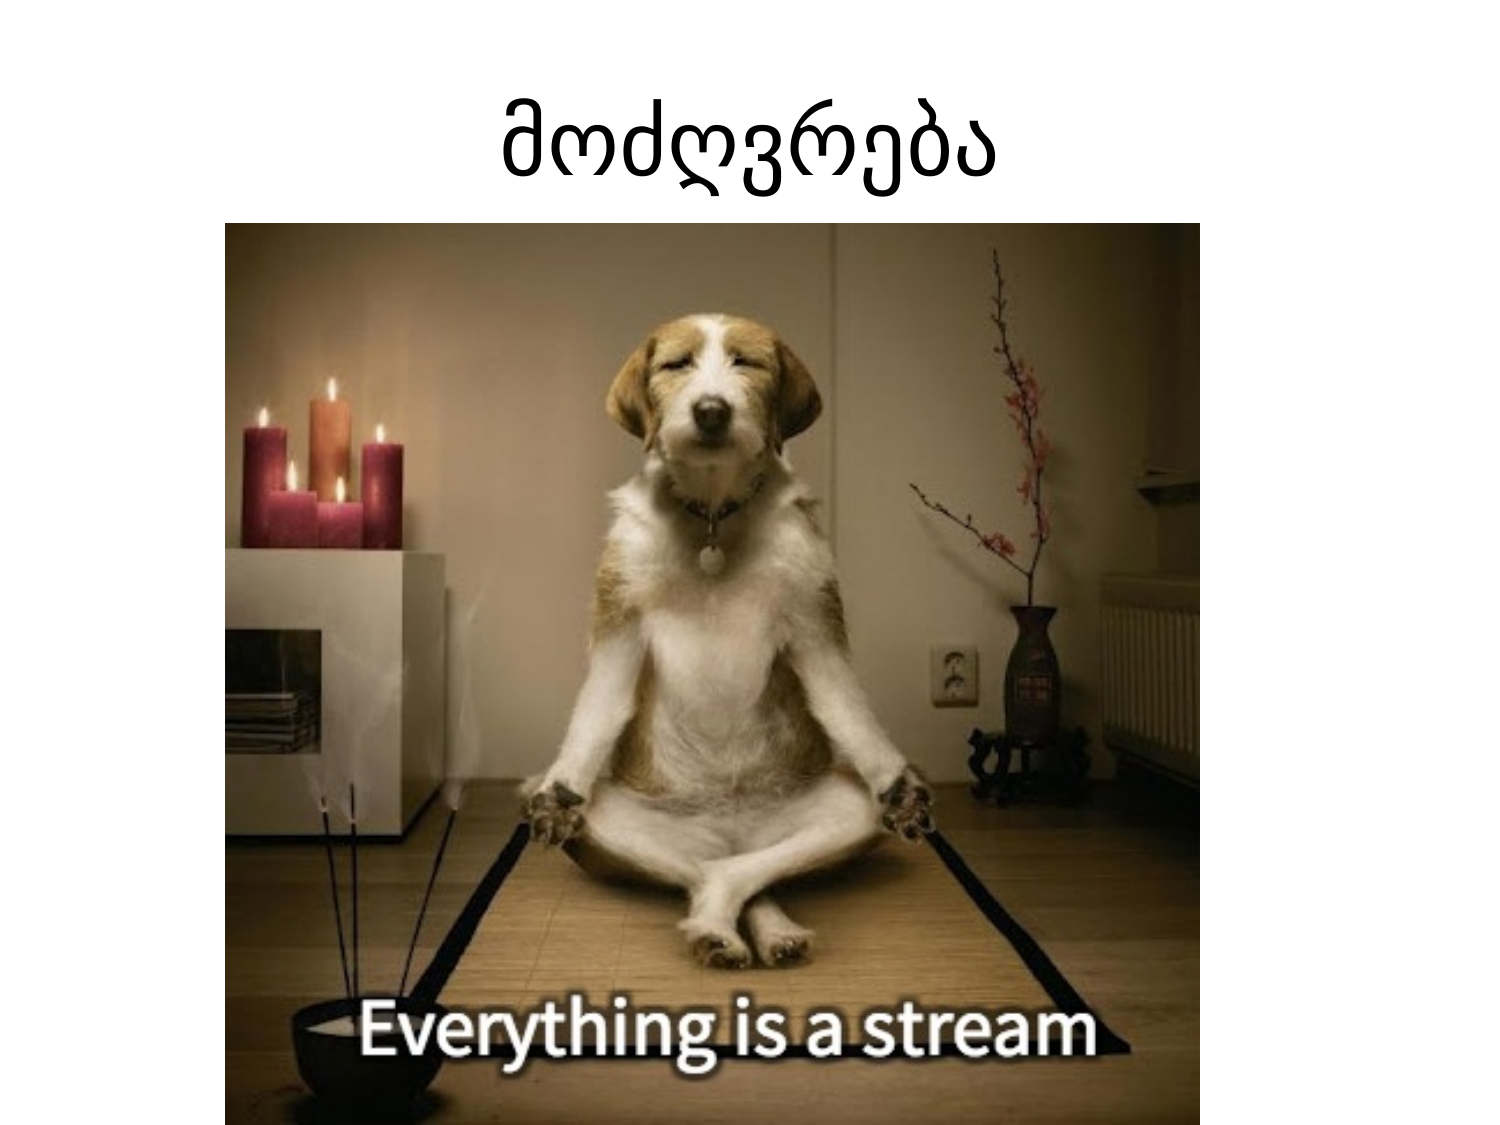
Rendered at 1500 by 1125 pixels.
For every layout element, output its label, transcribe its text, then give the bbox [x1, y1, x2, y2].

title მოძღვრება [75, 45, 1425, 233]
picture [224, 223, 1201, 1125]
